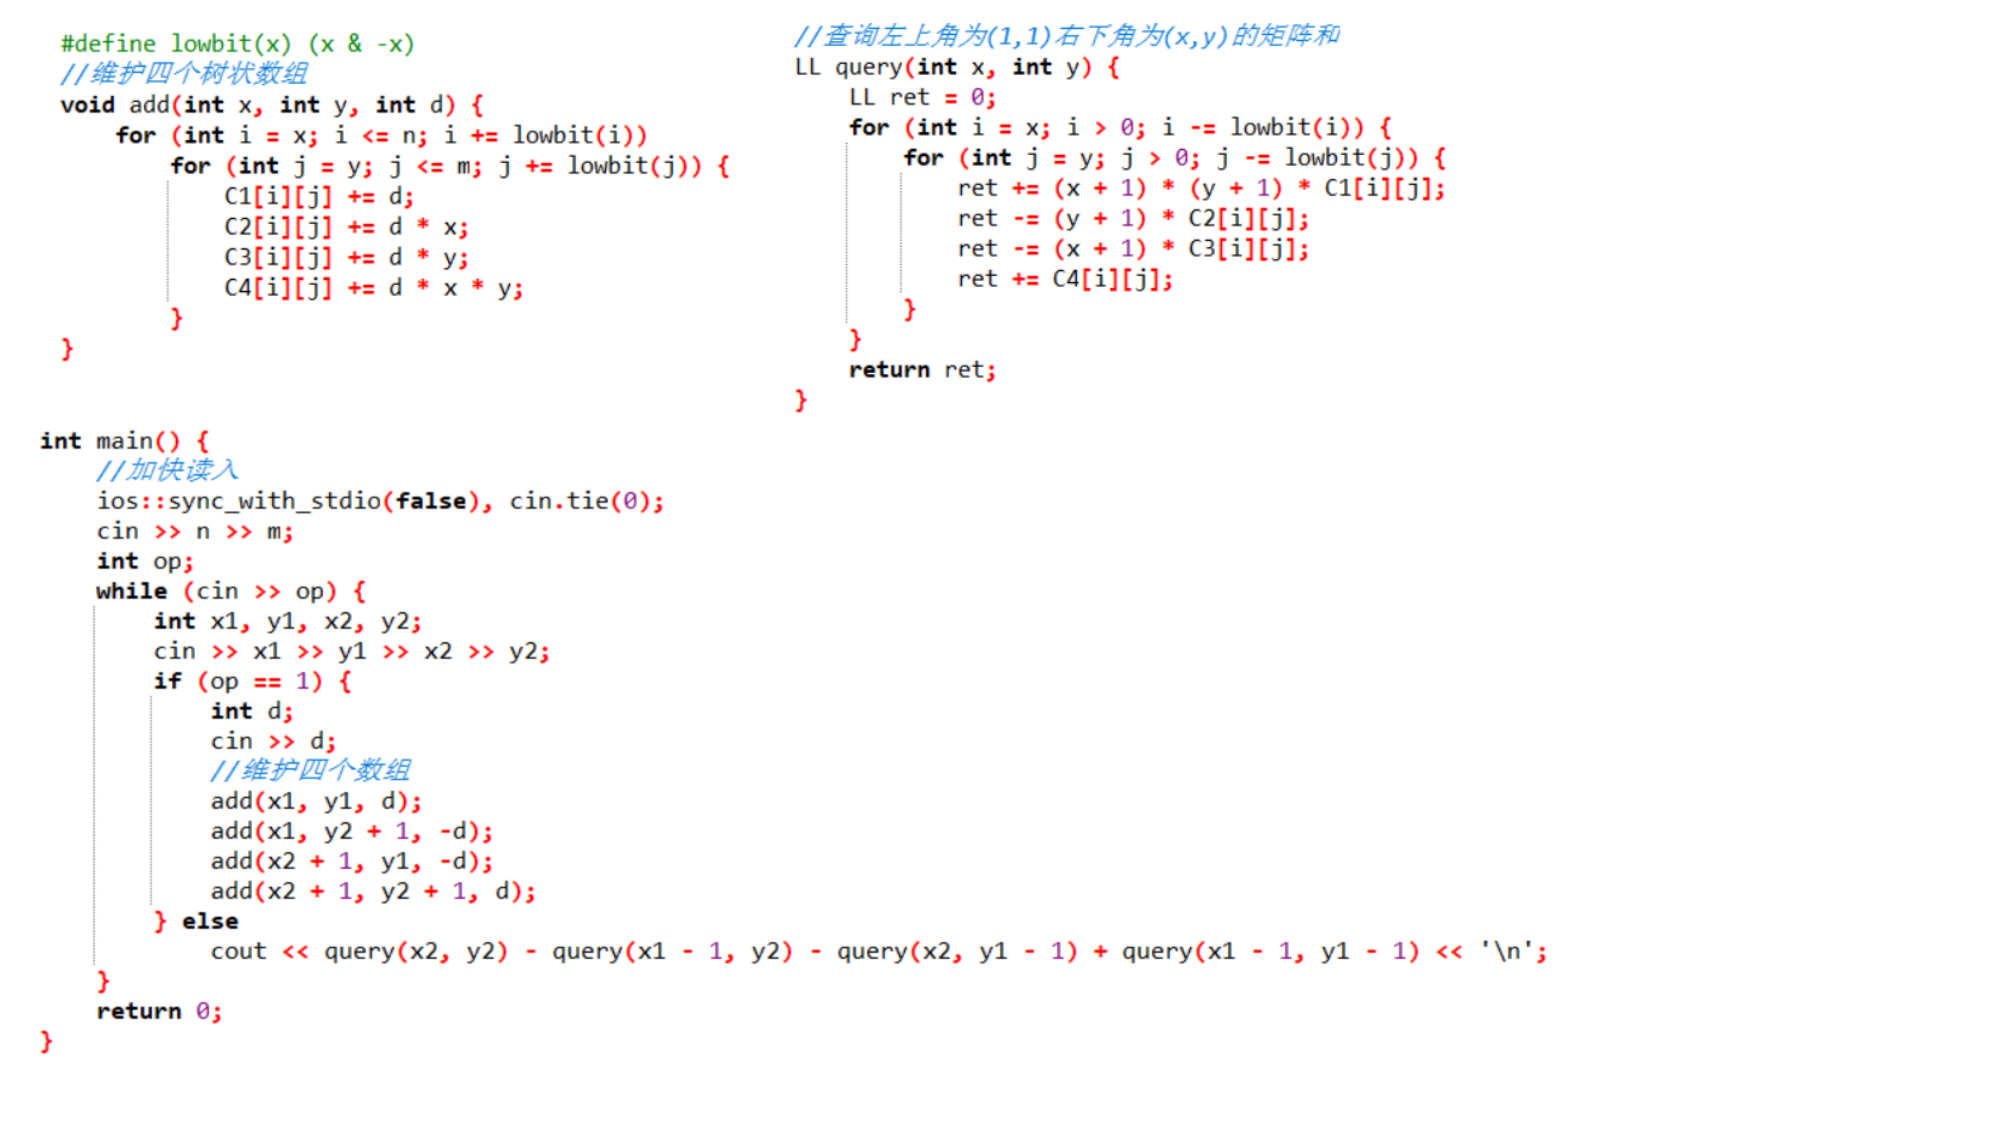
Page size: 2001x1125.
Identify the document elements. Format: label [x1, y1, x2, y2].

picture [58, 23, 740, 363]
picture [38, 23, 1579, 1072]
